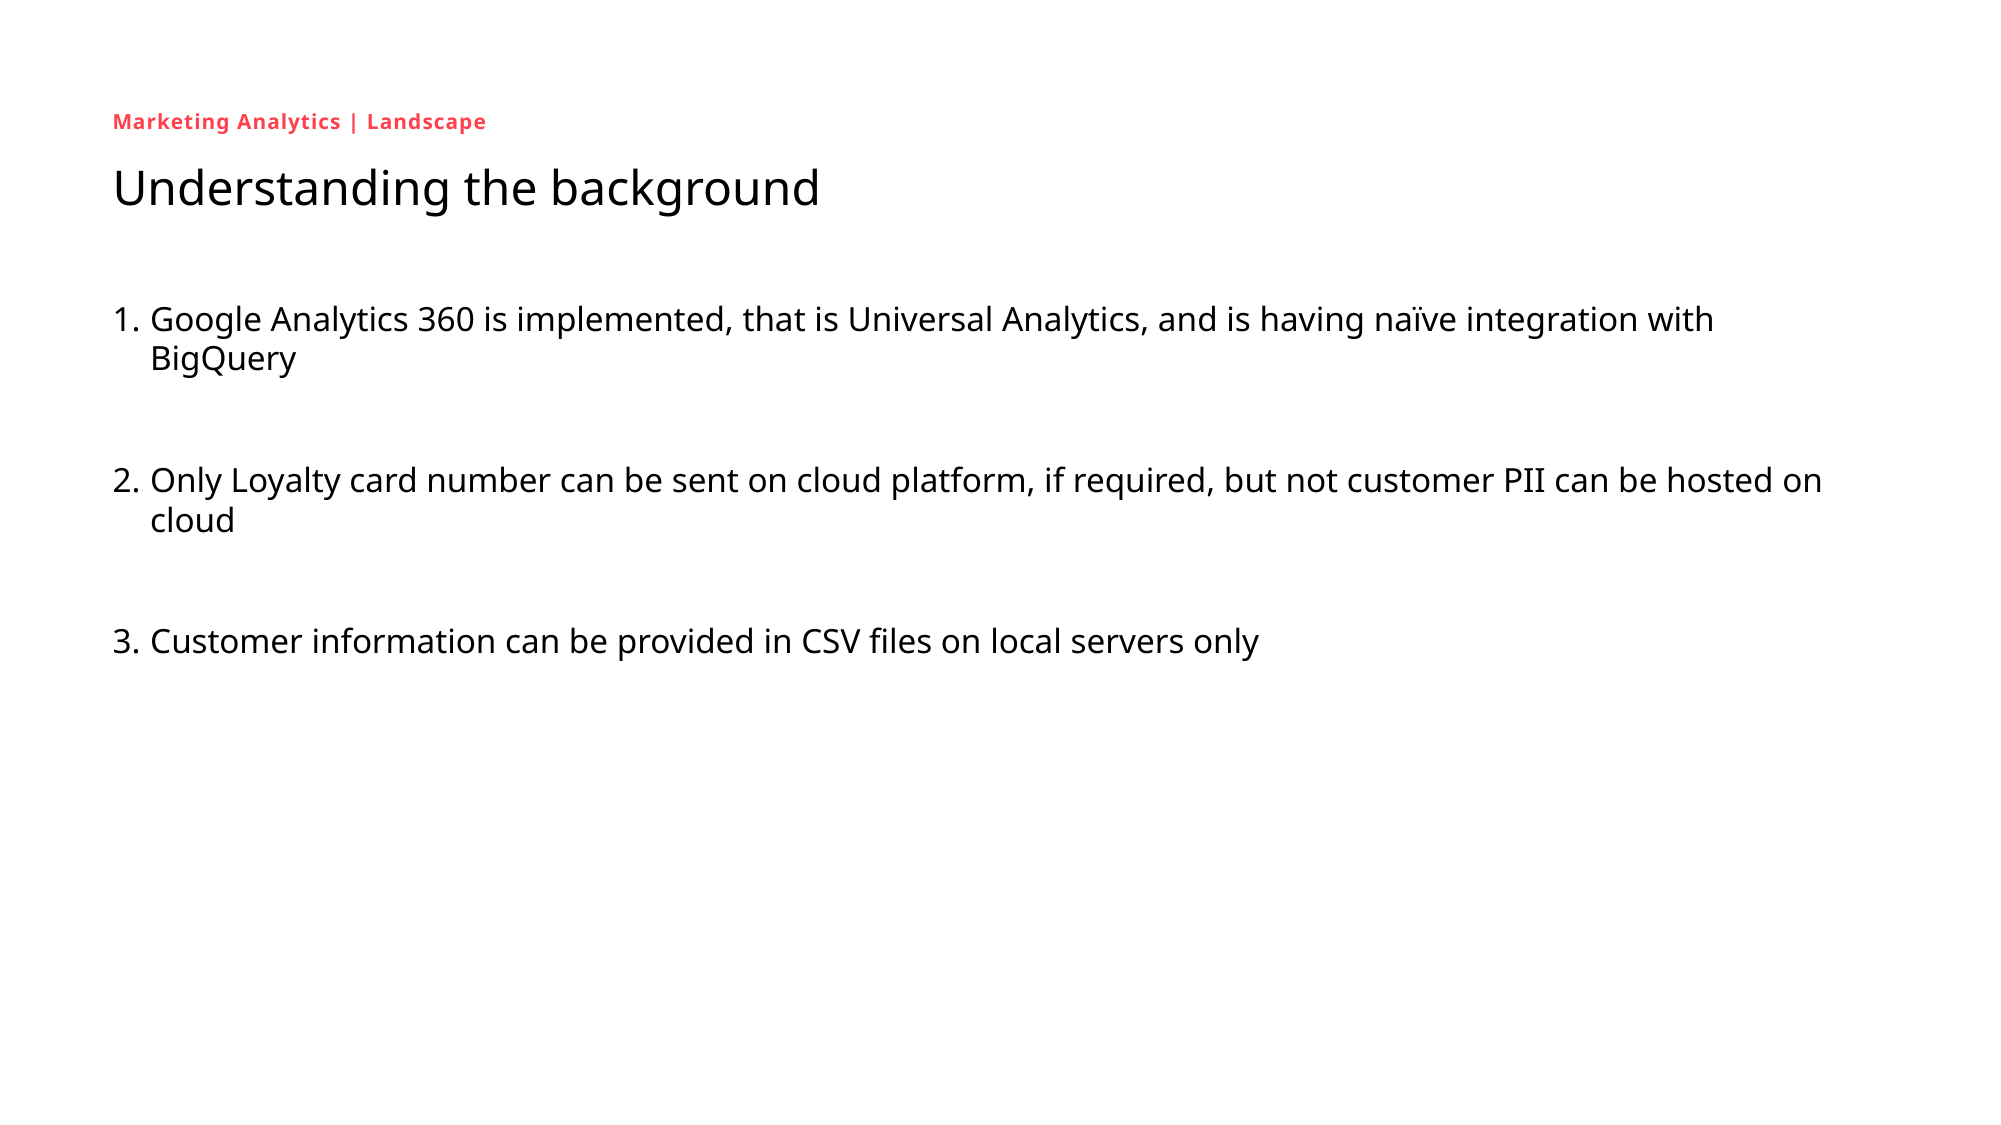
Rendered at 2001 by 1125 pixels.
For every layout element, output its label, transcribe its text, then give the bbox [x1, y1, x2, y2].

text_box Google Analytics 360 is implemented, that is Universal Analytics, and is having naïve integration with BigQuery Only Loyalty card number can be sent on cloud platform, if required, but not customer PII can be hosted on cloud Customer information can be provided in CSV files on local servers only [112, 297, 1863, 902]
subtitle Marketing Analytics | Landscape [112, 87, 919, 130]
title Understanding the background [112, 152, 1887, 275]
